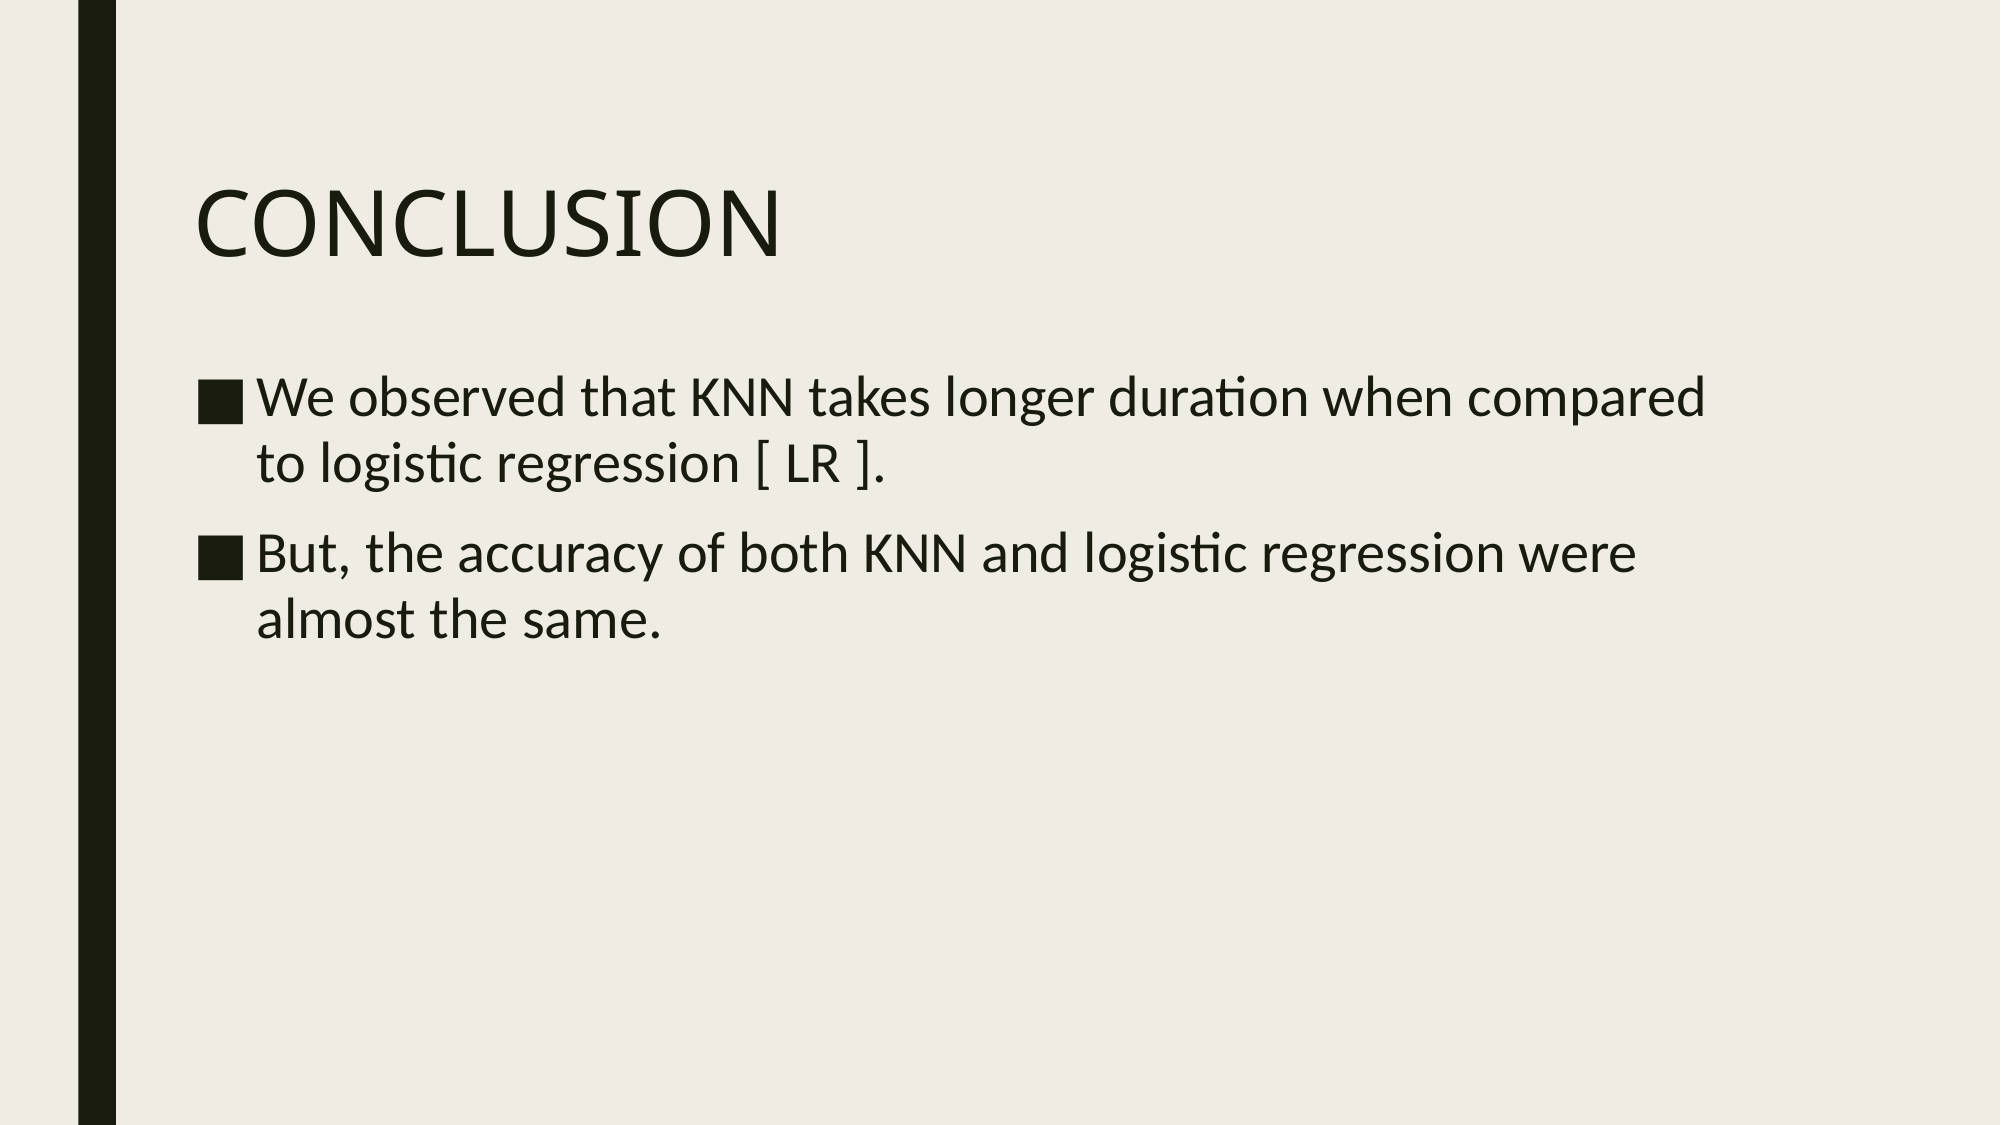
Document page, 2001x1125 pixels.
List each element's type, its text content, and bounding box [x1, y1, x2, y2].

list We observed that KNN takes longer duration when compared to logistic regression [ LR ]. But, the accuracy of both KNN and logistic regression were almost the same. [178, 356, 1754, 944]
title CONCLUSION [178, 170, 1754, 298]
